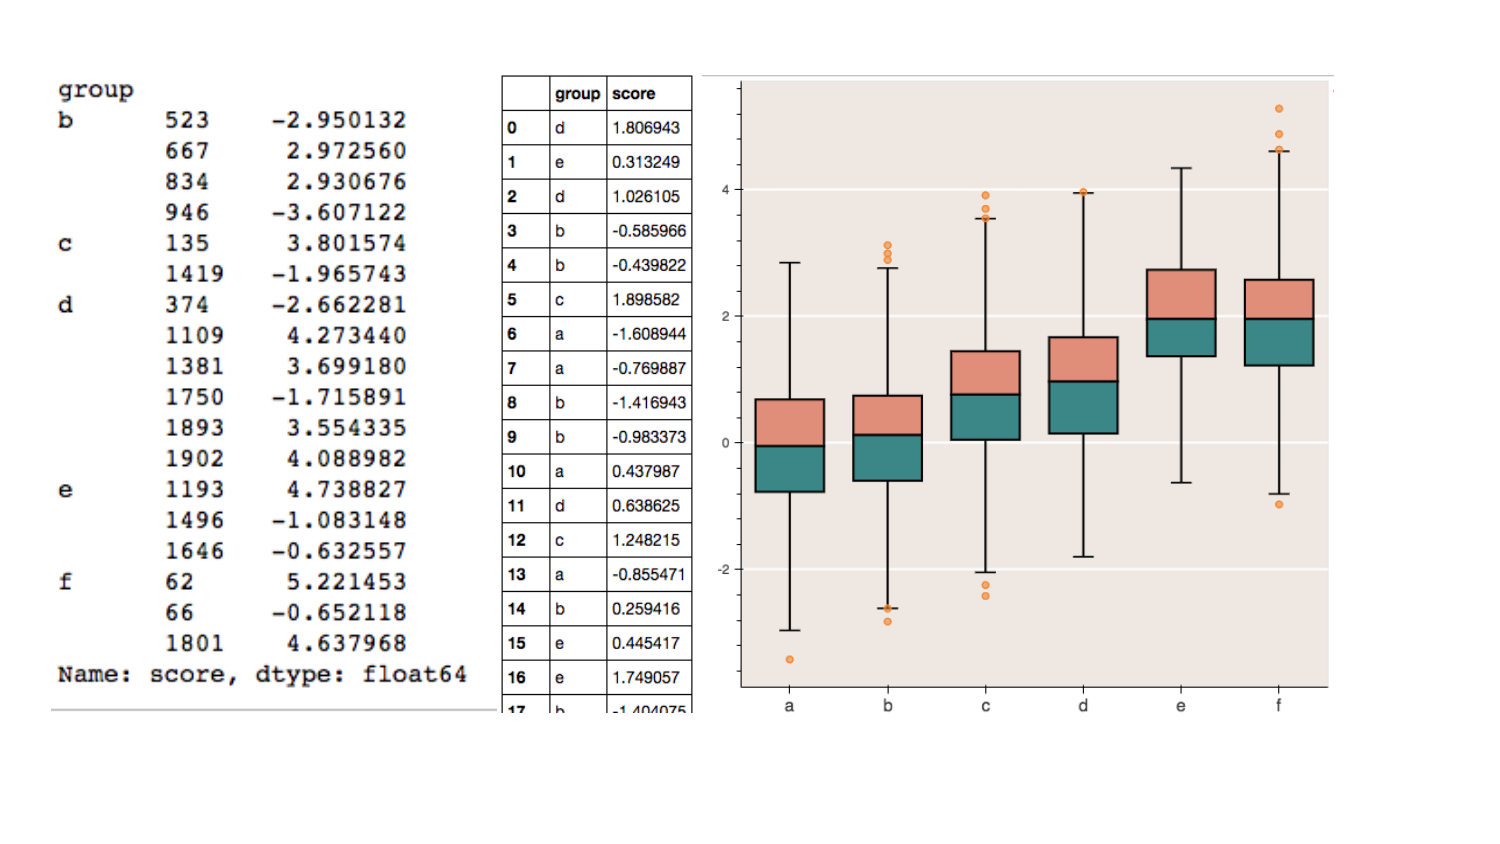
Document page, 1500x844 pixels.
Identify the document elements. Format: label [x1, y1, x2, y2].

picture [50, 72, 1334, 750]
